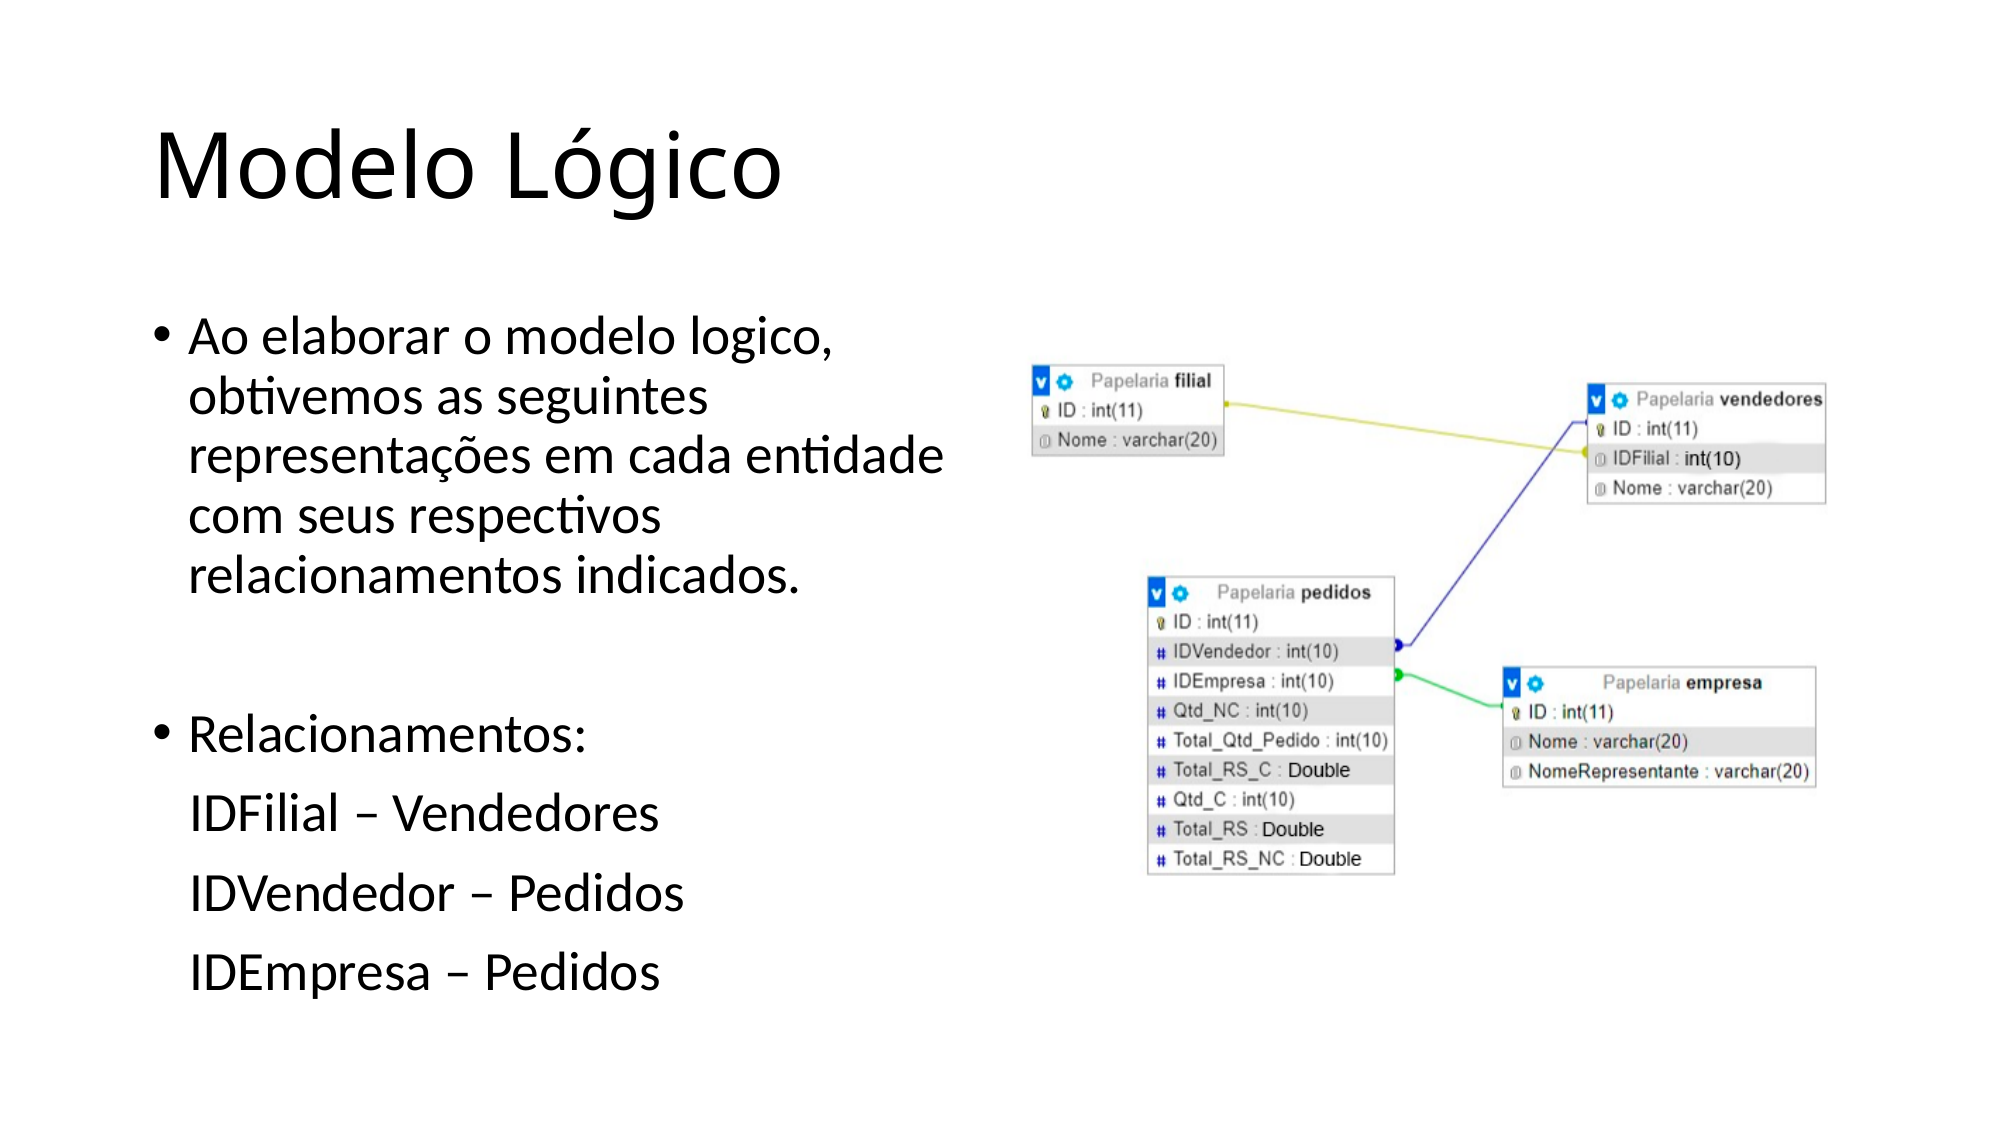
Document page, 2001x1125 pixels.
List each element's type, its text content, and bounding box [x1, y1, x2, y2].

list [1012, 344, 1863, 969]
title Modelo Lógico [137, 59, 1863, 278]
list Ao elaborar o modelo logico, obtivemos as seguintes representações em cada entidade com seus respectivos relacionamentos indicados. Relacionamentos: IDFilial – Vendedores IDVendedor – Pedidos IDEmpresa – Pedidos [137, 299, 988, 1014]
